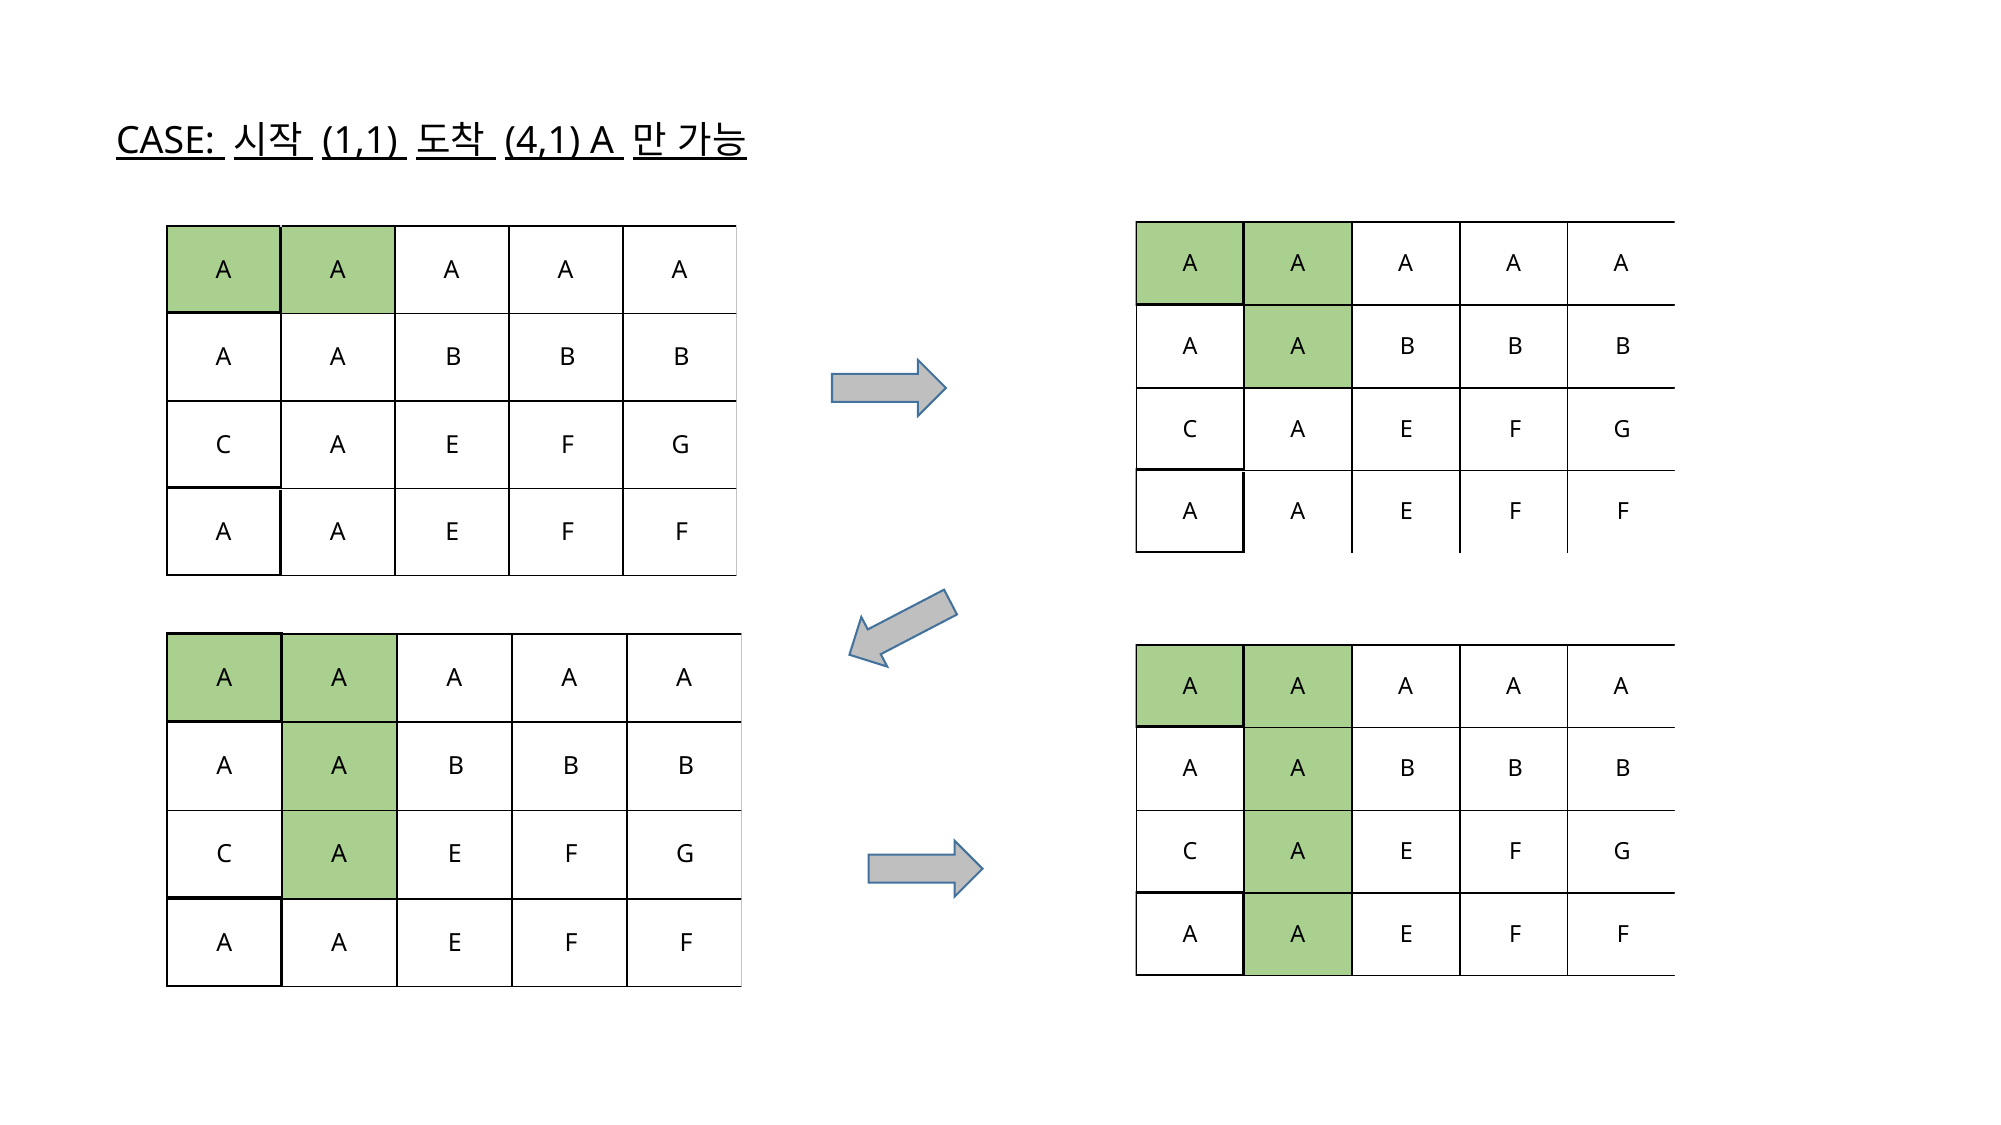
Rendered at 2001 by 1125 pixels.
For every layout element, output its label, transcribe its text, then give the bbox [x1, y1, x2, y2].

text_box [830, 357, 948, 419]
text_box [848, 588, 959, 669]
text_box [1135, 643, 1677, 977]
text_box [166, 632, 743, 988]
text_box CASE: 시작 (1,1) 도착 (4,1) A 만 가능 [101, 108, 762, 169]
text_box [867, 838, 985, 900]
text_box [1135, 221, 1677, 555]
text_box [166, 225, 738, 578]
